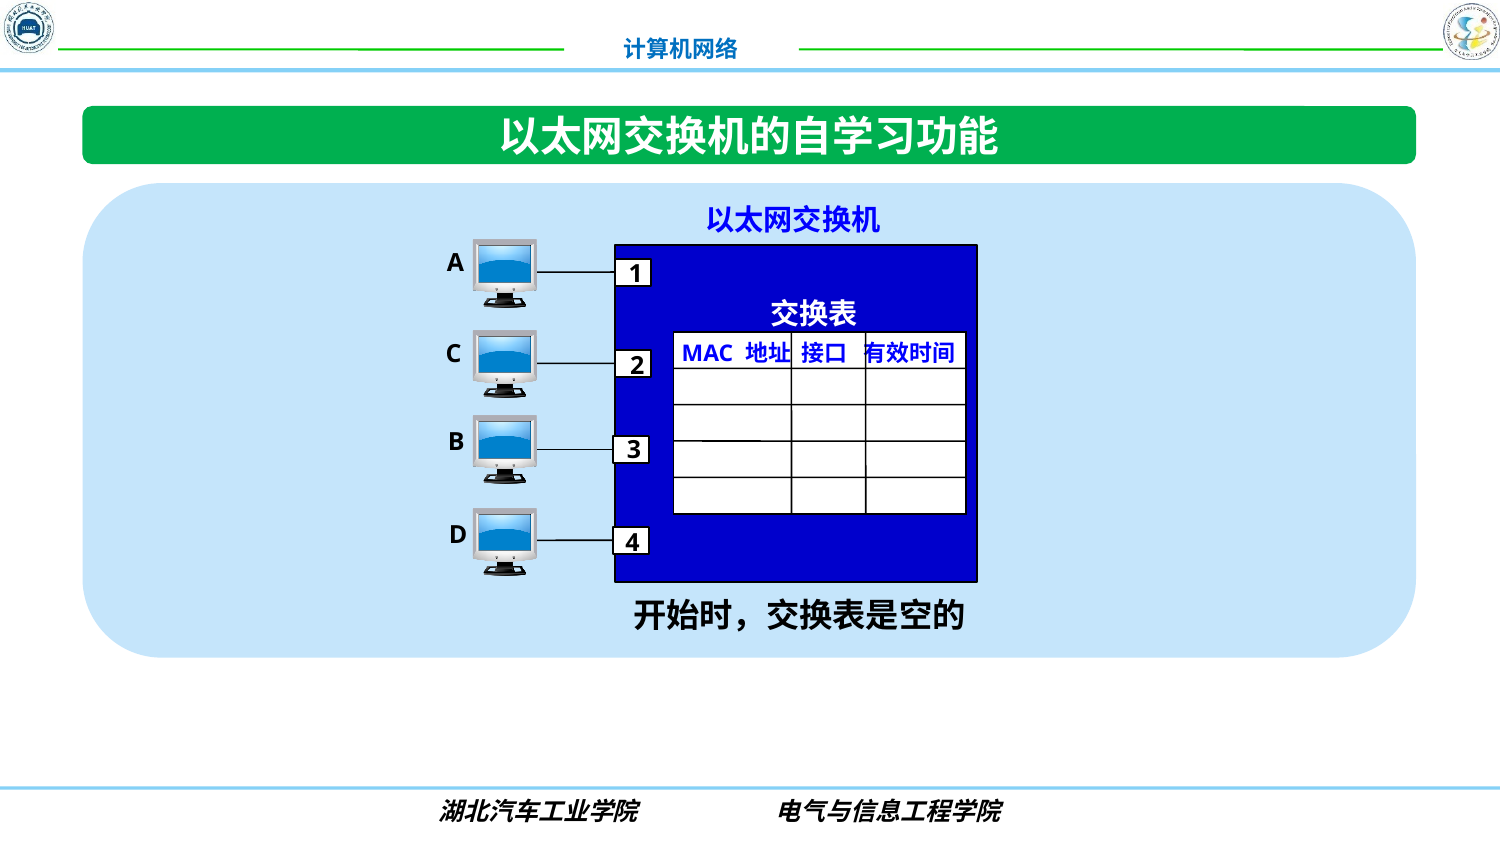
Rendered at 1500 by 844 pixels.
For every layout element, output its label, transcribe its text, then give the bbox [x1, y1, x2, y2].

text_box [1015, 105, 1417, 165]
text_box [80, 180, 1419, 660]
picture [1443, 3, 1500, 60]
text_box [429, 193, 987, 643]
text_box 以太网交换机的自学习功能 [483, 102, 1015, 167]
text_box [82, 105, 483, 165]
picture [0, 0, 58, 57]
